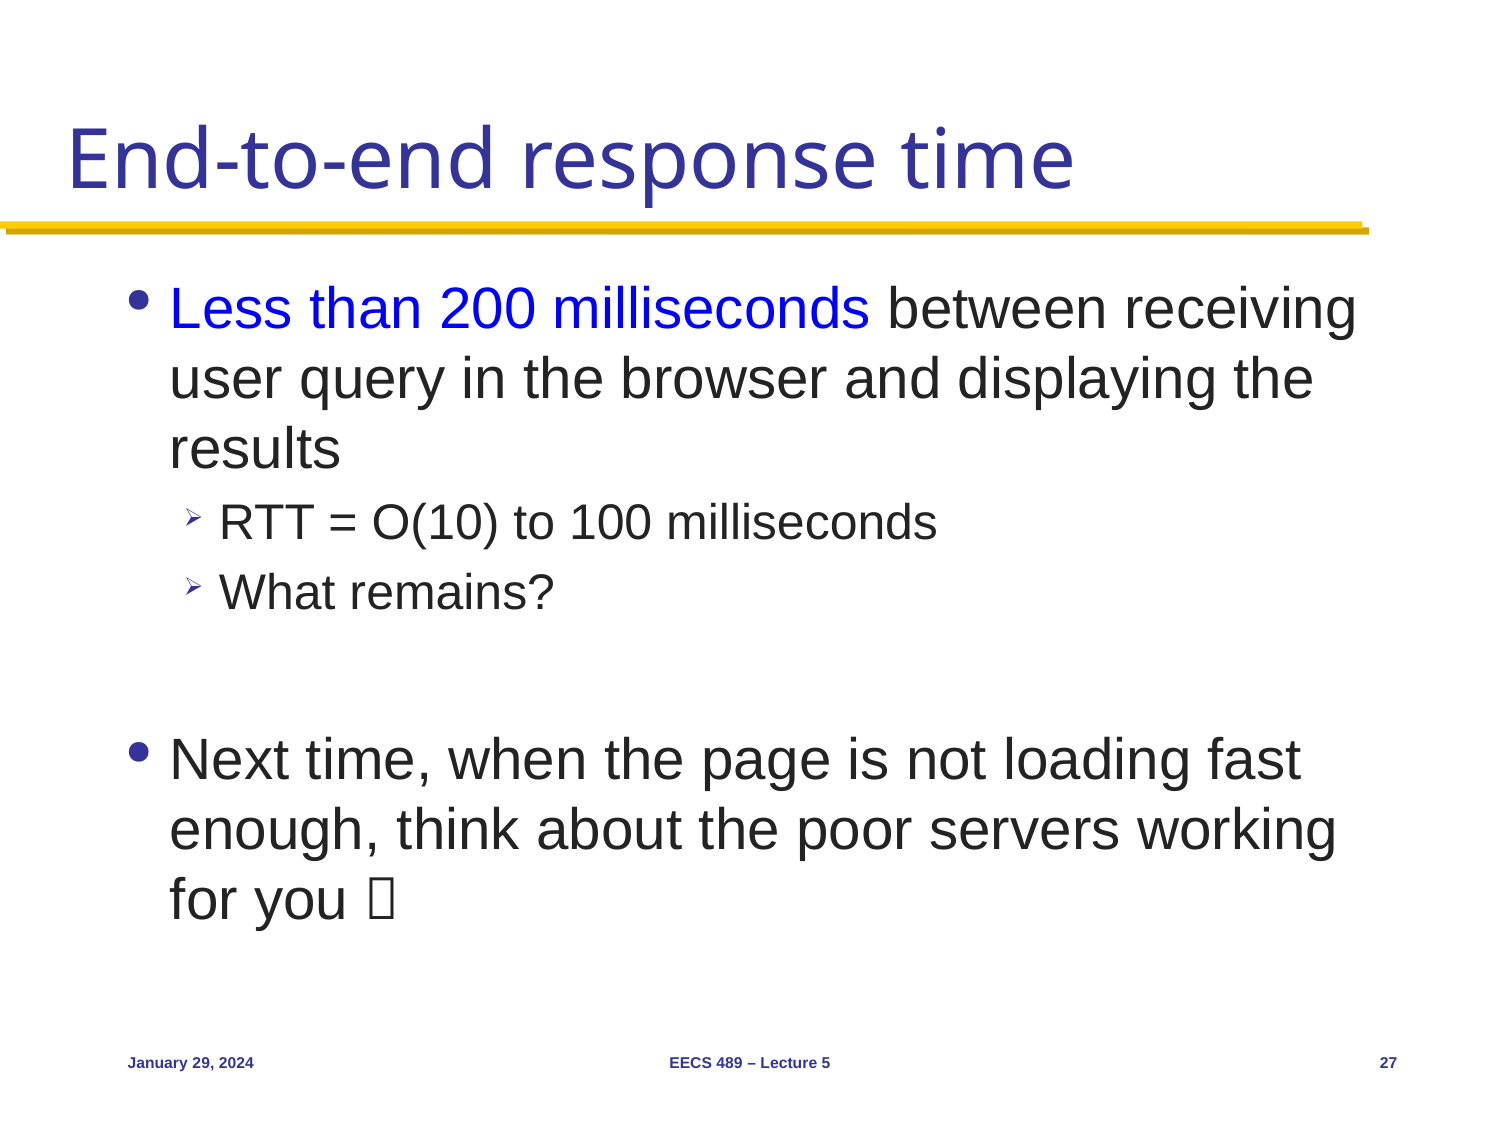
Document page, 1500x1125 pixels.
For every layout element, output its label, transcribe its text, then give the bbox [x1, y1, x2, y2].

footer EECS 489 – Lecture 5 [512, 1024, 988, 1101]
title End-to-end response time [49, 24, 1451, 213]
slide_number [112, 1024, 426, 1101]
list Less than 200 milliseconds between receiving user query in the browser and displaying the results RTT = O(10) to 100 milliseconds What remains? Next time, when the page is not loading fast enough, think about the poor servers working for you  [112, 262, 1413, 988]
slide_number 27 [1312, 1024, 1413, 1101]
